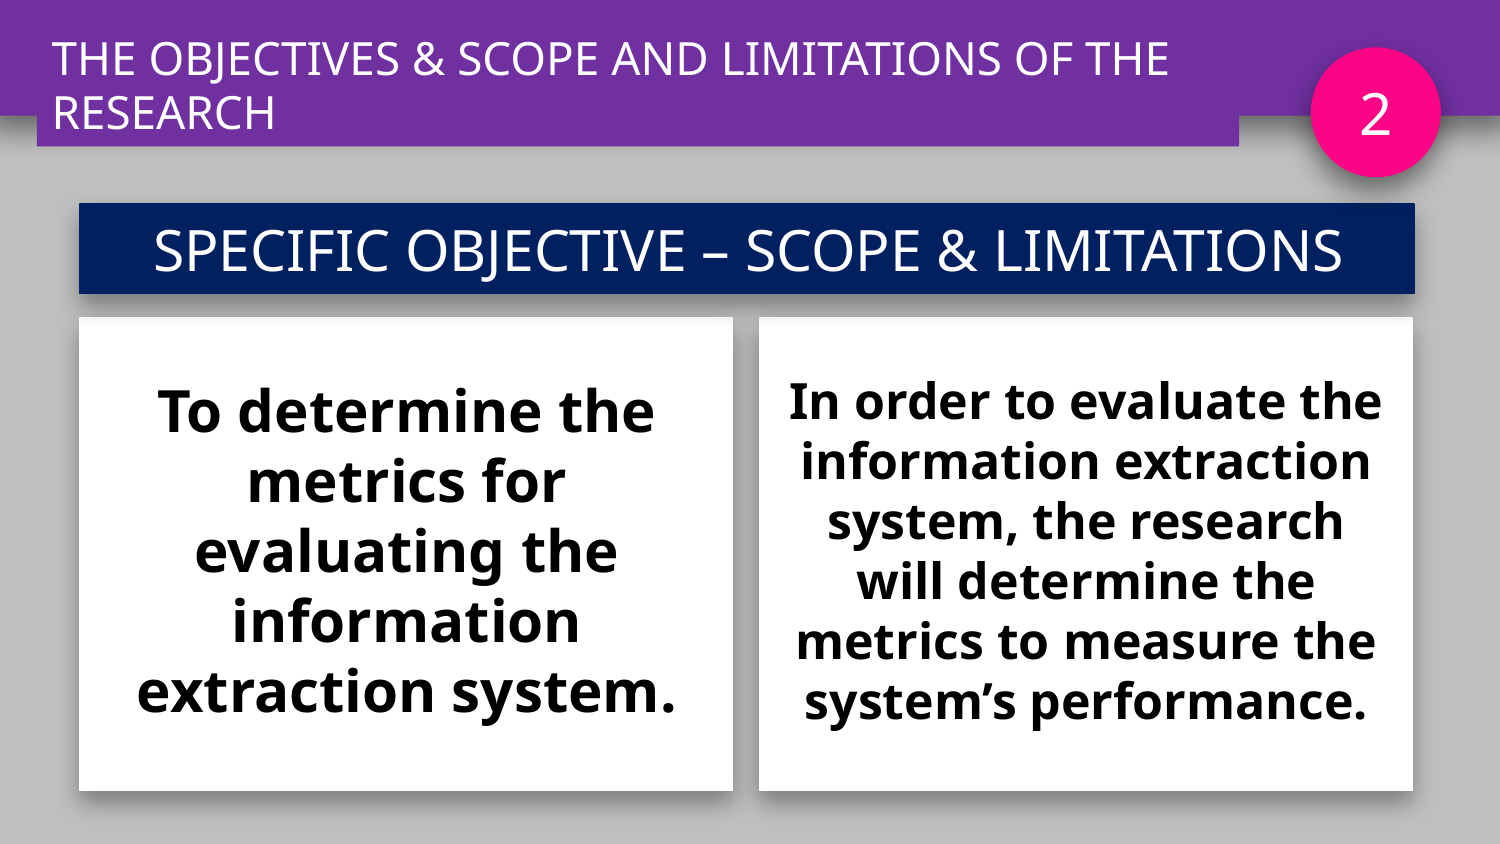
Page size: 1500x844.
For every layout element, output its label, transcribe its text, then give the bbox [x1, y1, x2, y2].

text_box 2 [1310, 125, 1442, 180]
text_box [0, 0, 1500, 116]
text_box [79, 203, 1415, 294]
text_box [759, 317, 1413, 791]
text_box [79, 317, 733, 791]
